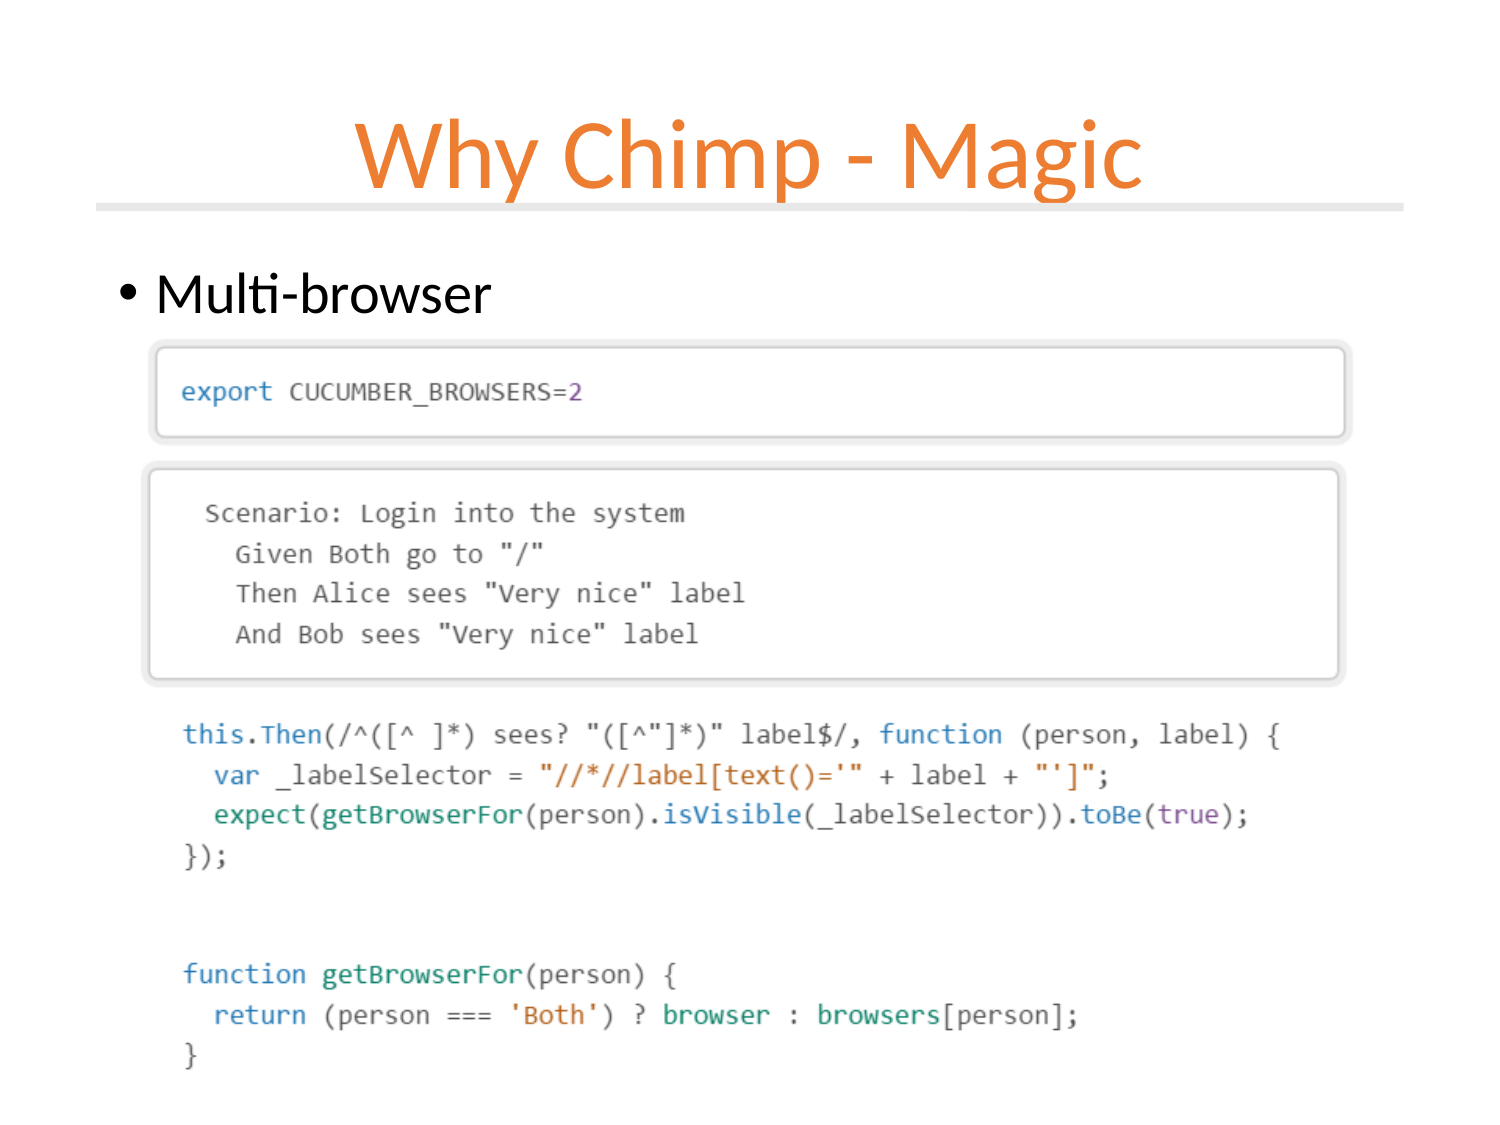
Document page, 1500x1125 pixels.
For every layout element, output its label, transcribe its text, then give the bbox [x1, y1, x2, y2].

picture [135, 330, 1364, 697]
text_box Why Chimp - Magic [0, 76, 1500, 209]
picture [169, 703, 1331, 1076]
list Multi-browser [103, 255, 1397, 1038]
